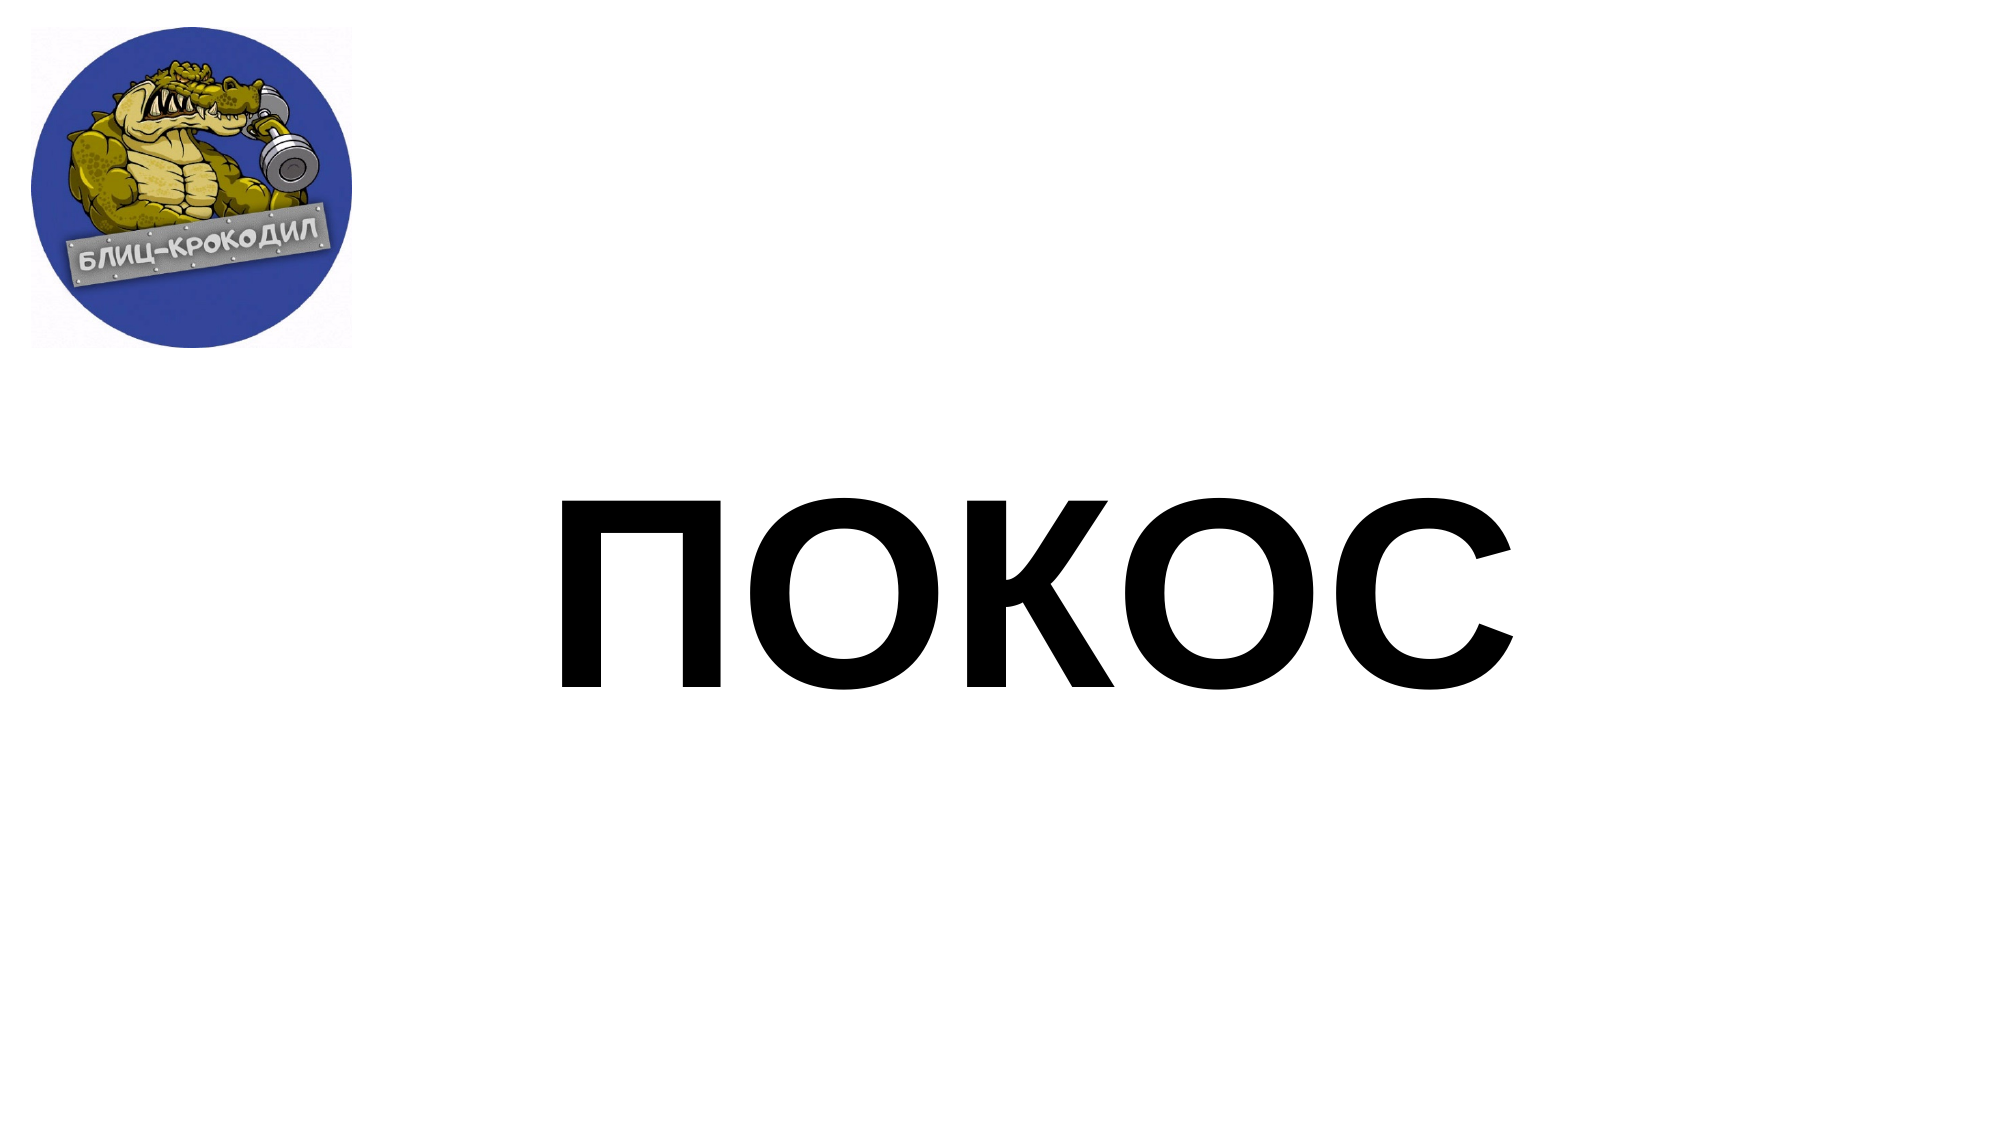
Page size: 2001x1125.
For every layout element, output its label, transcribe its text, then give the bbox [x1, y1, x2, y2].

picture [31, 27, 352, 348]
title ПОКОС [282, 361, 1783, 754]
